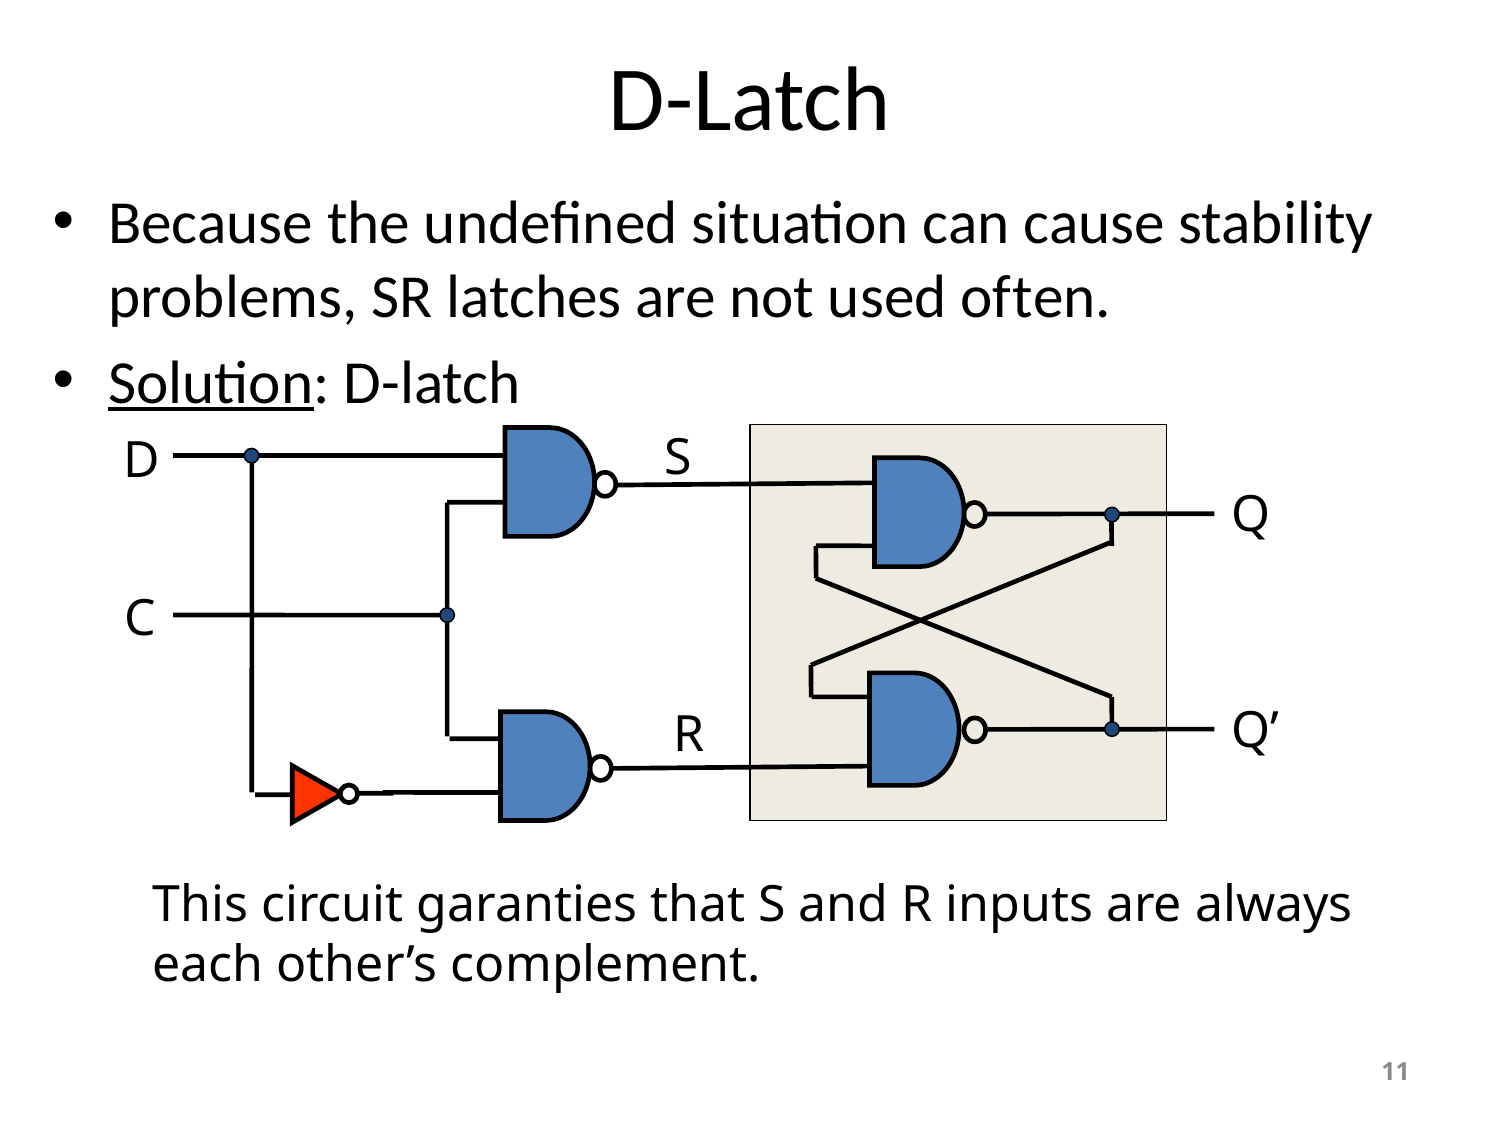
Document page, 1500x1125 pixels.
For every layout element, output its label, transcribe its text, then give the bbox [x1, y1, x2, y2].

text_box [749, 793, 1167, 821]
title D-Latch [75, 0, 1425, 174]
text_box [611, 424, 1283, 786]
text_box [123, 427, 617, 823]
slide_number 11 [1074, 1042, 1425, 1103]
text_box This circuit garanties that S and R inputs are always each other’s complement. [137, 863, 1425, 999]
list Because the undefined situation can cause stability problems, SR latches are not used often. Solution: D-latch [37, 174, 1475, 424]
